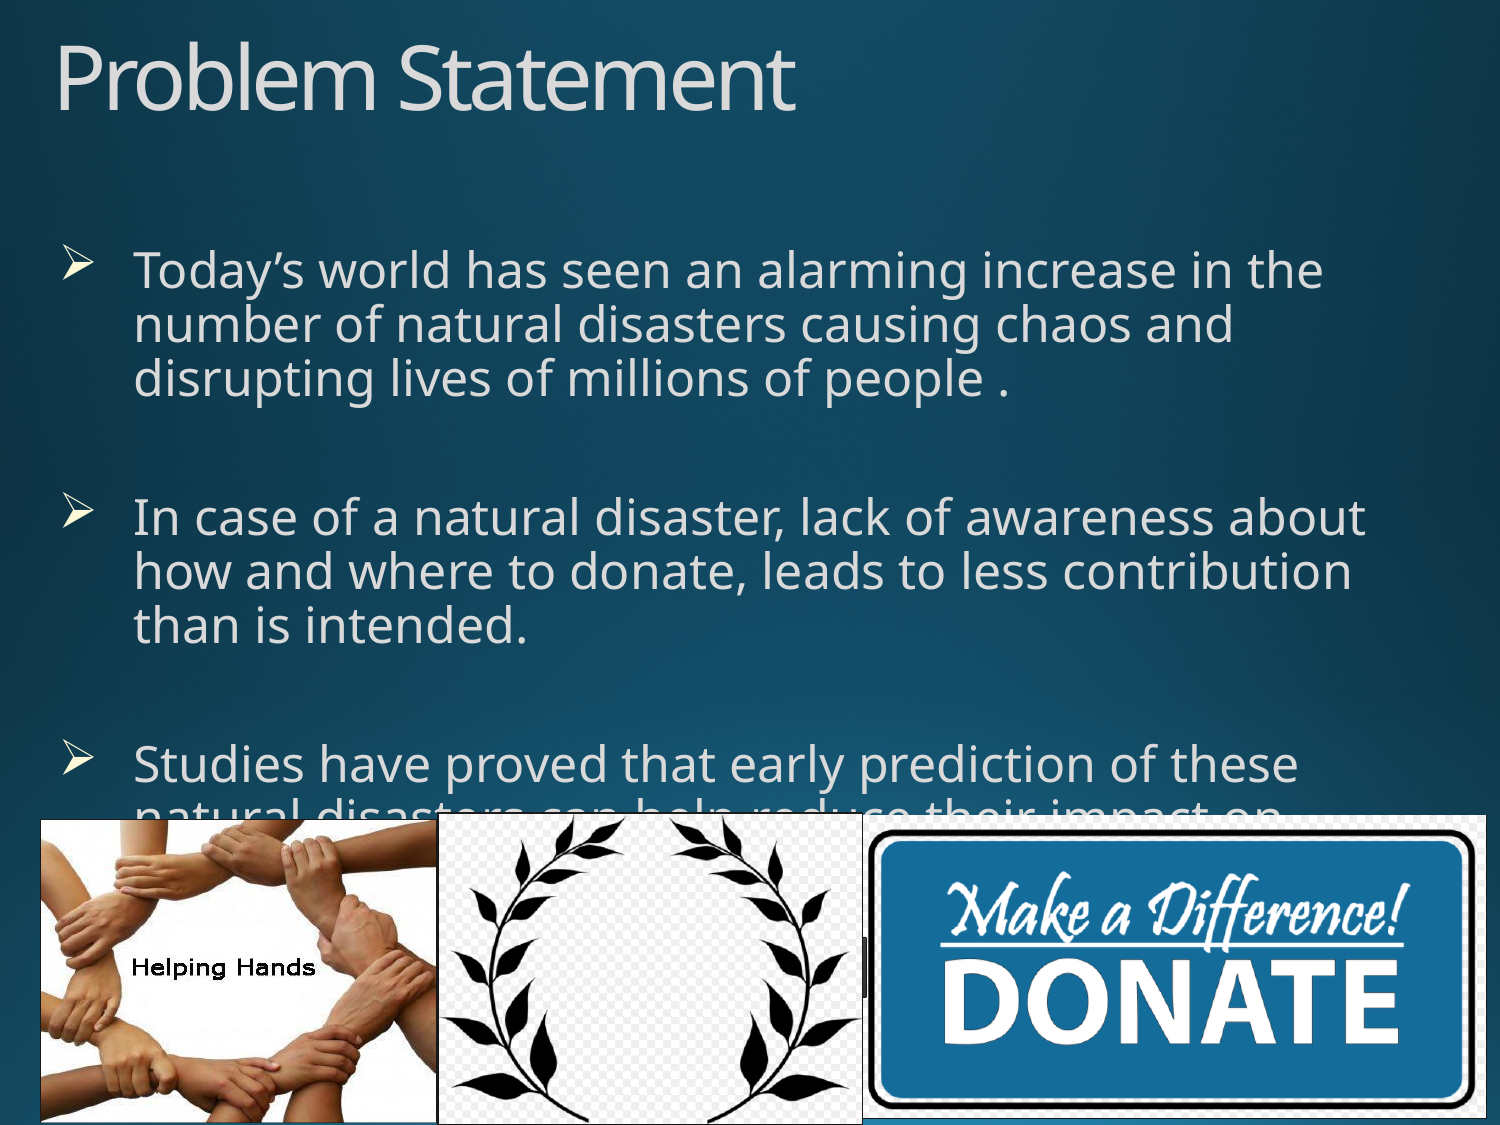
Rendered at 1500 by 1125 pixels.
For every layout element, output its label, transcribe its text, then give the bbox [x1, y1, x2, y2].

title Problem Statement [37, 24, 1188, 138]
picture [0, 0, 1500, 1125]
subtitle Today’s world has seen an alarming increase in the number of natural disasters causing chaos and disrupting lives of millions of people . In case of a natural disaster, lack of awareness about how and where to donate, leads to less contribution than is intended. Studies have proved that early prediction of these natural disasters can help reduce their impact on human lives. [43, 237, 1457, 813]
